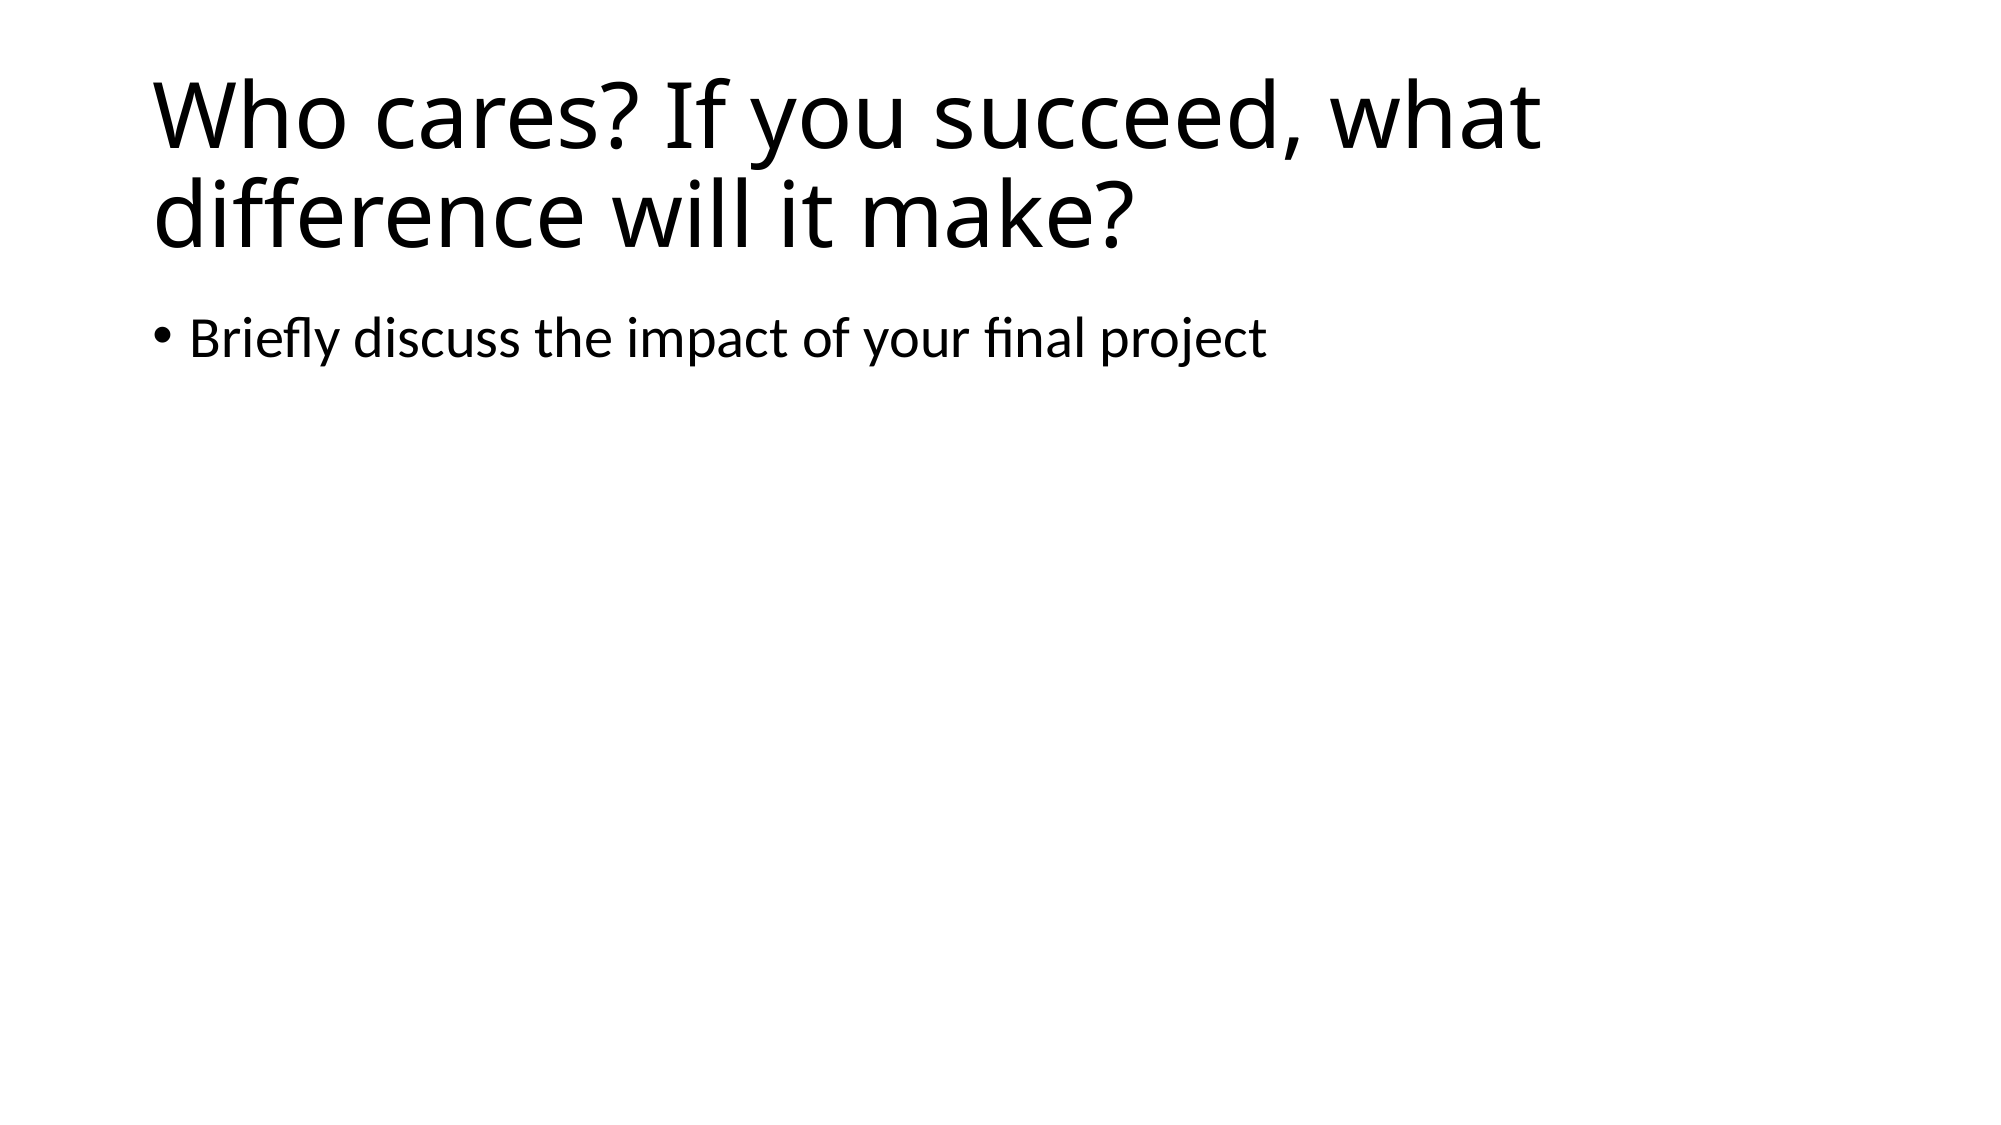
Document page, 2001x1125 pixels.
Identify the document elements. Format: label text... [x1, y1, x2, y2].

title Who cares? If you succeed, what difference will it make? [137, 59, 1863, 278]
list Briefly discuss the impact of your final project [137, 299, 1863, 1014]
